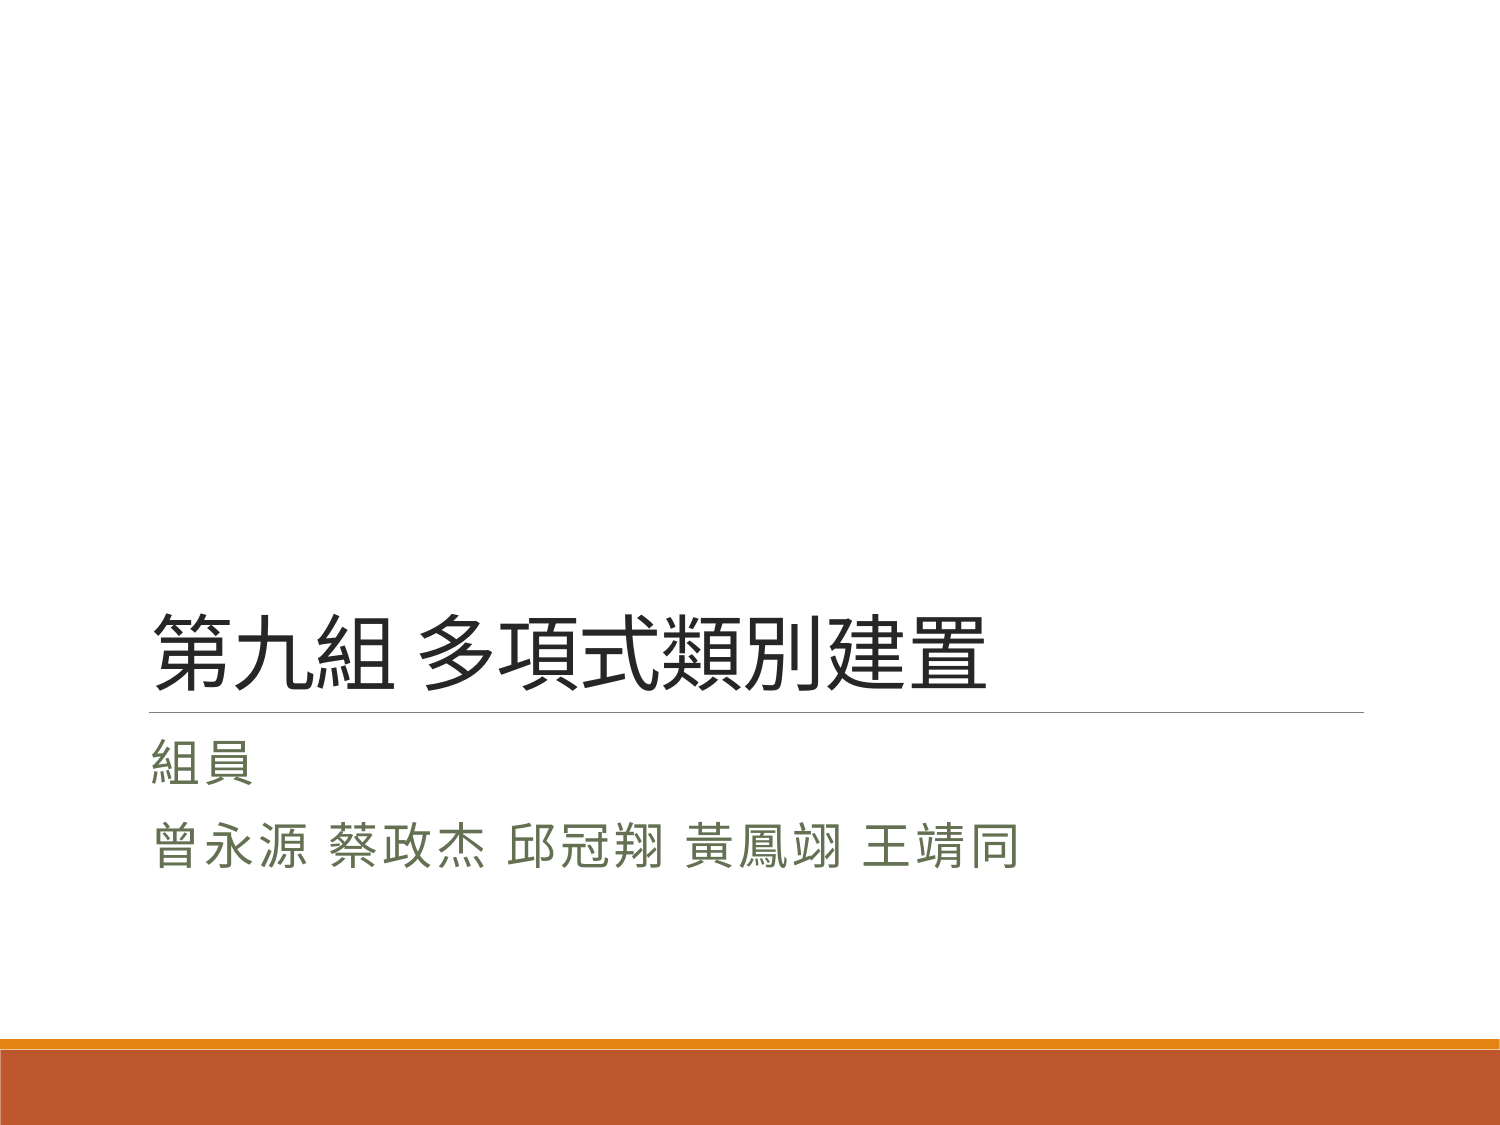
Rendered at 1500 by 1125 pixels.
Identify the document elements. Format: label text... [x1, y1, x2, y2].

title 第九組 多項式類別建置 [135, 124, 1373, 710]
subtitle 組員 曾永源 蔡政杰 邱冠翔 黃鳳翊 王靖同 [135, 730, 1373, 919]
